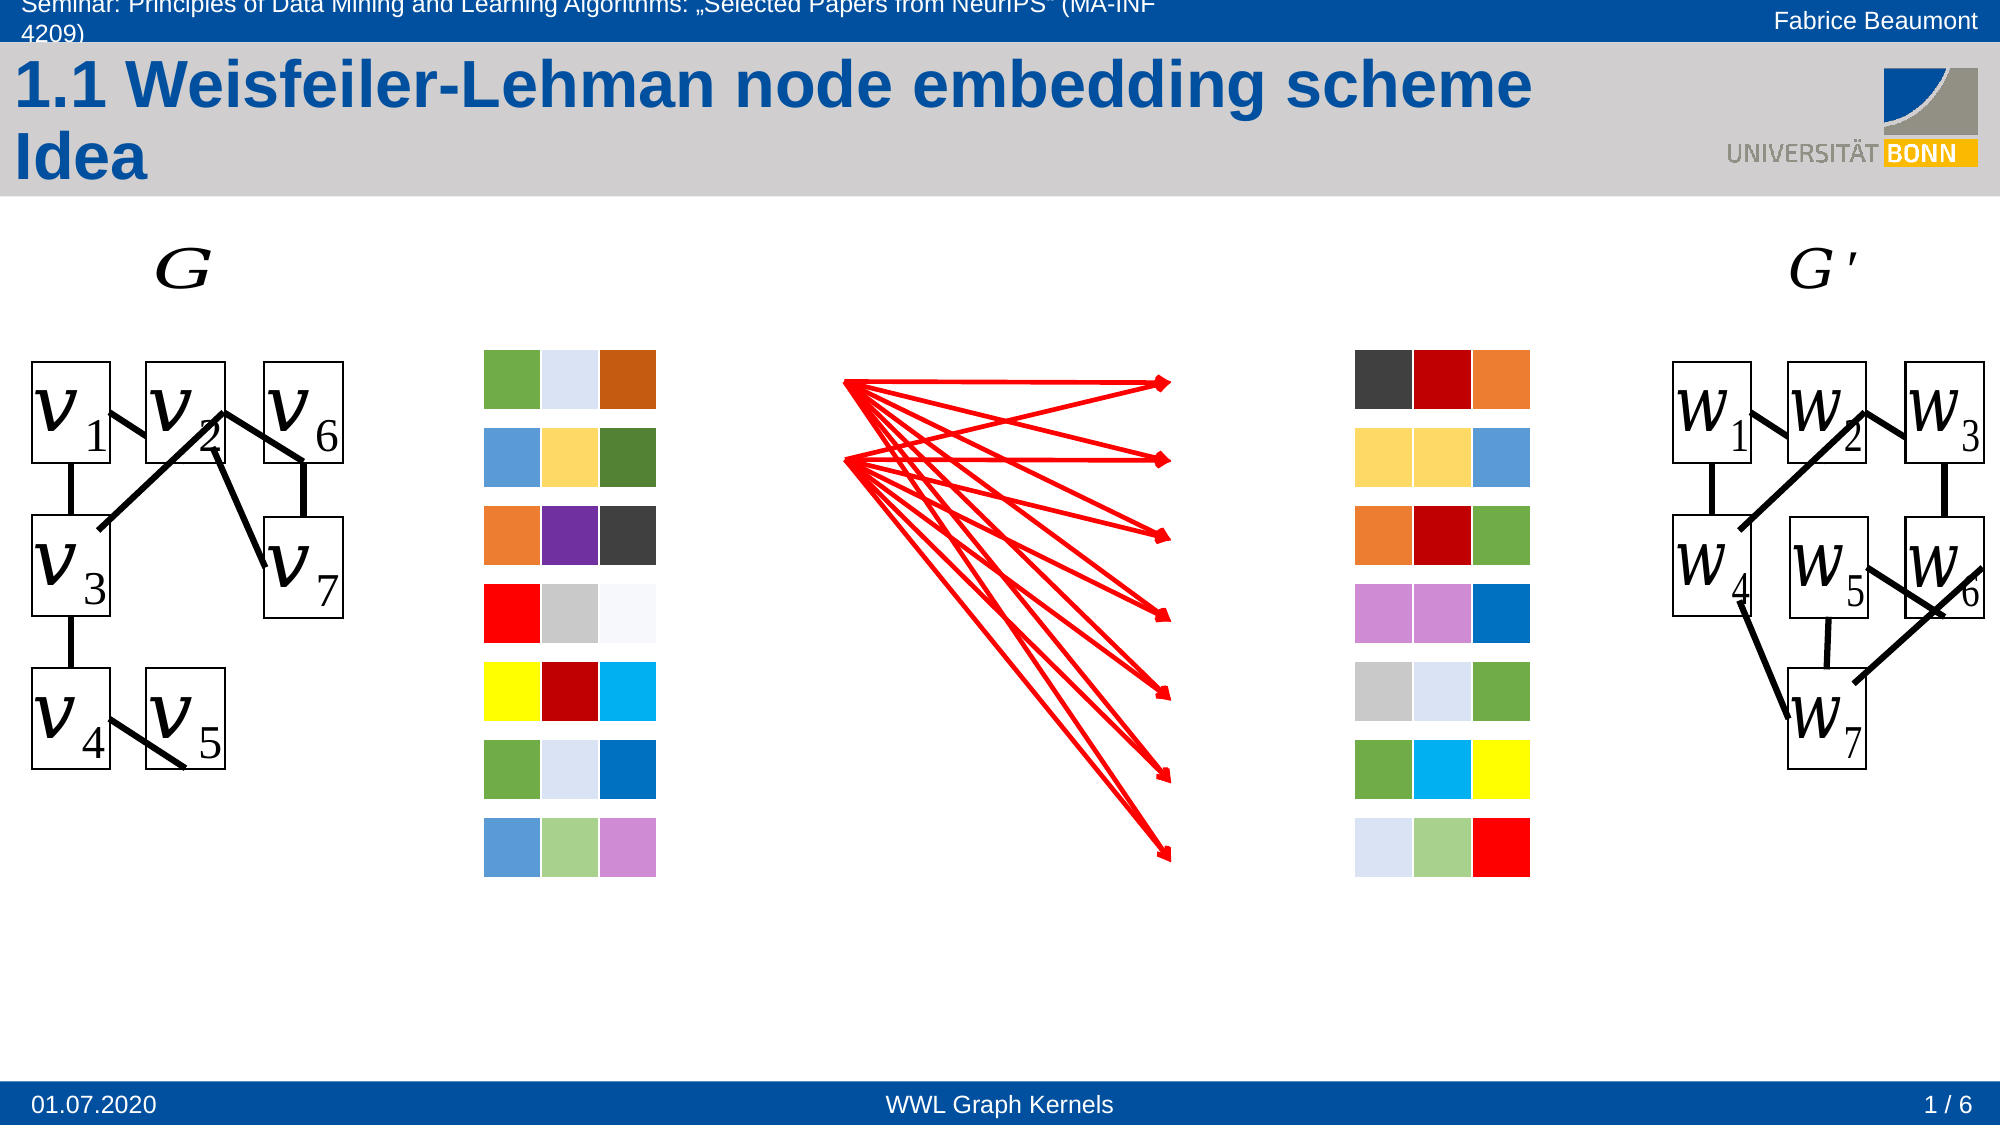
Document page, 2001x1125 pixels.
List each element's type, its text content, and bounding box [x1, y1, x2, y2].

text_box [1674, 362, 1983, 769]
list 1.1 Weisfeiler-Lehman node embedding scheme Idea [0, 42, 1725, 122]
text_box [845, 381, 1172, 459]
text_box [153, 241, 1862, 302]
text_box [32, 362, 342, 769]
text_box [845, 459, 1172, 862]
text_box 1 / 6 [1850, 1081, 1988, 1125]
picture [1724, 44, 1978, 187]
